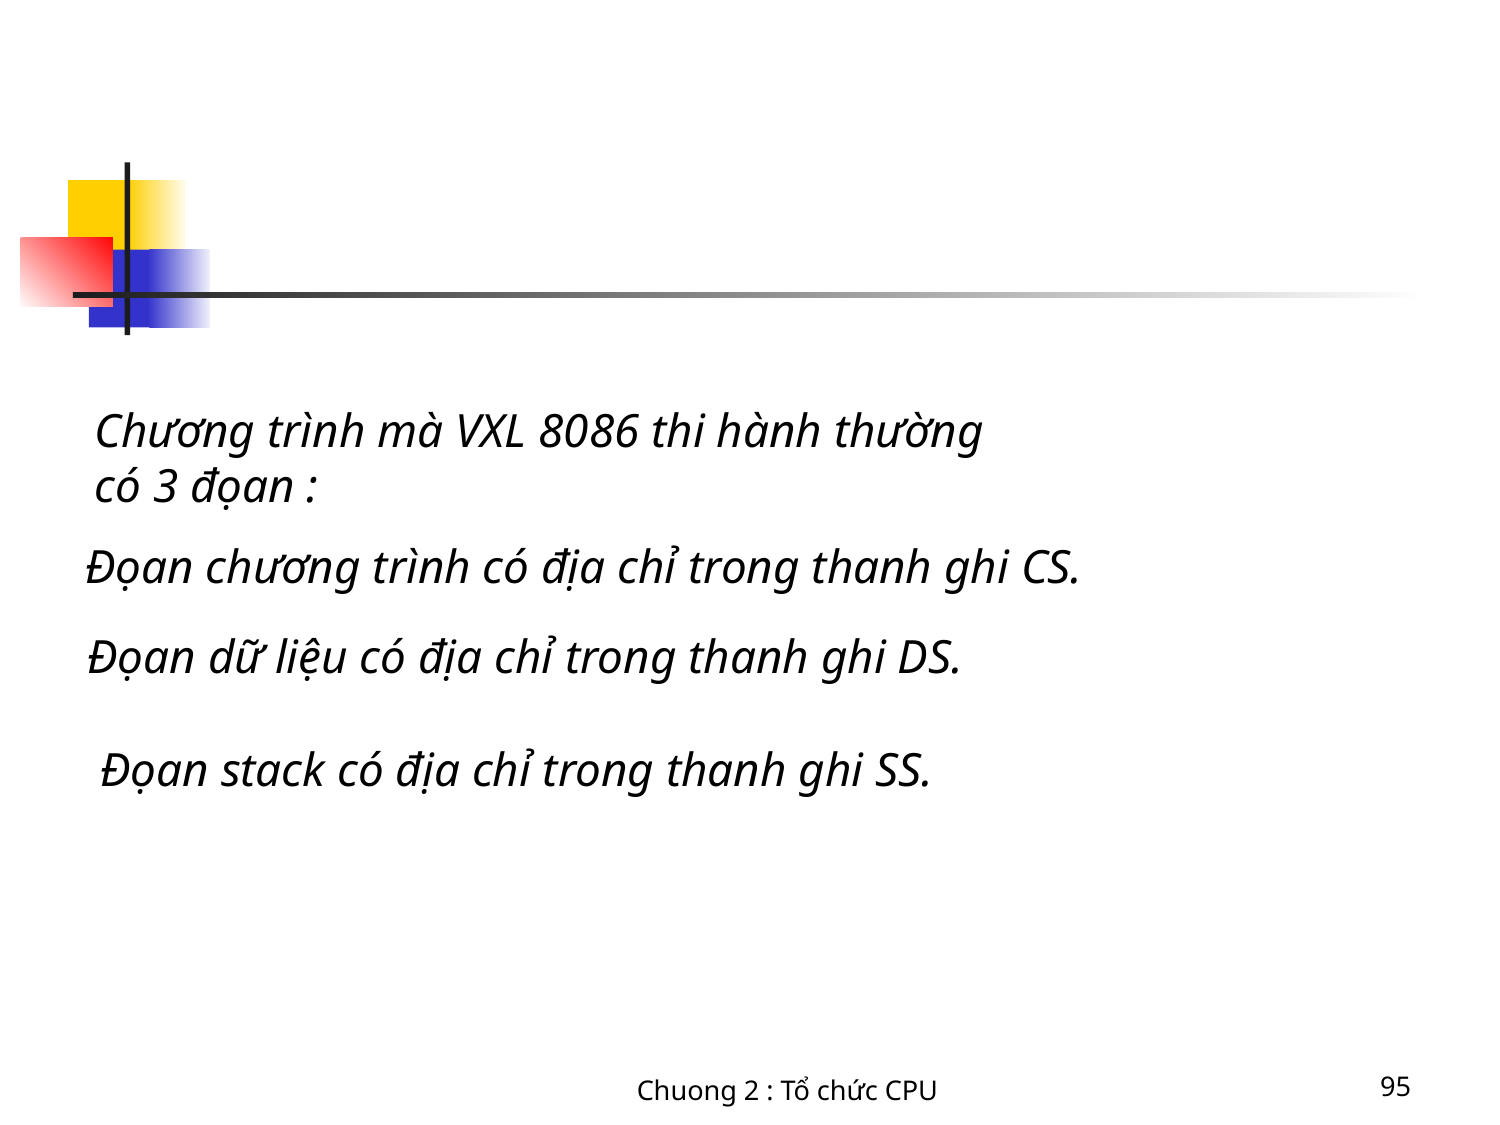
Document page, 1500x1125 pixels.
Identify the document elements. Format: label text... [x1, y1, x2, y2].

footer Chuong 2 : Tổ chức CPU [549, 1037, 1025, 1113]
text_box Đọan stack có địa chỉ trong thanh ghi SS. [86, 734, 948, 803]
text_box Chương trình mà VXL 8086 thi hành thường có 3 đọan : [80, 395, 1028, 519]
text_box Đọan dữ liệu có địa chỉ trong thanh ghi DS. [73, 621, 978, 690]
slide_number 95 [1112, 1037, 1425, 1113]
text_box Đọan chương trình có địa chỉ trong thanh ghi CS. [71, 530, 1098, 600]
